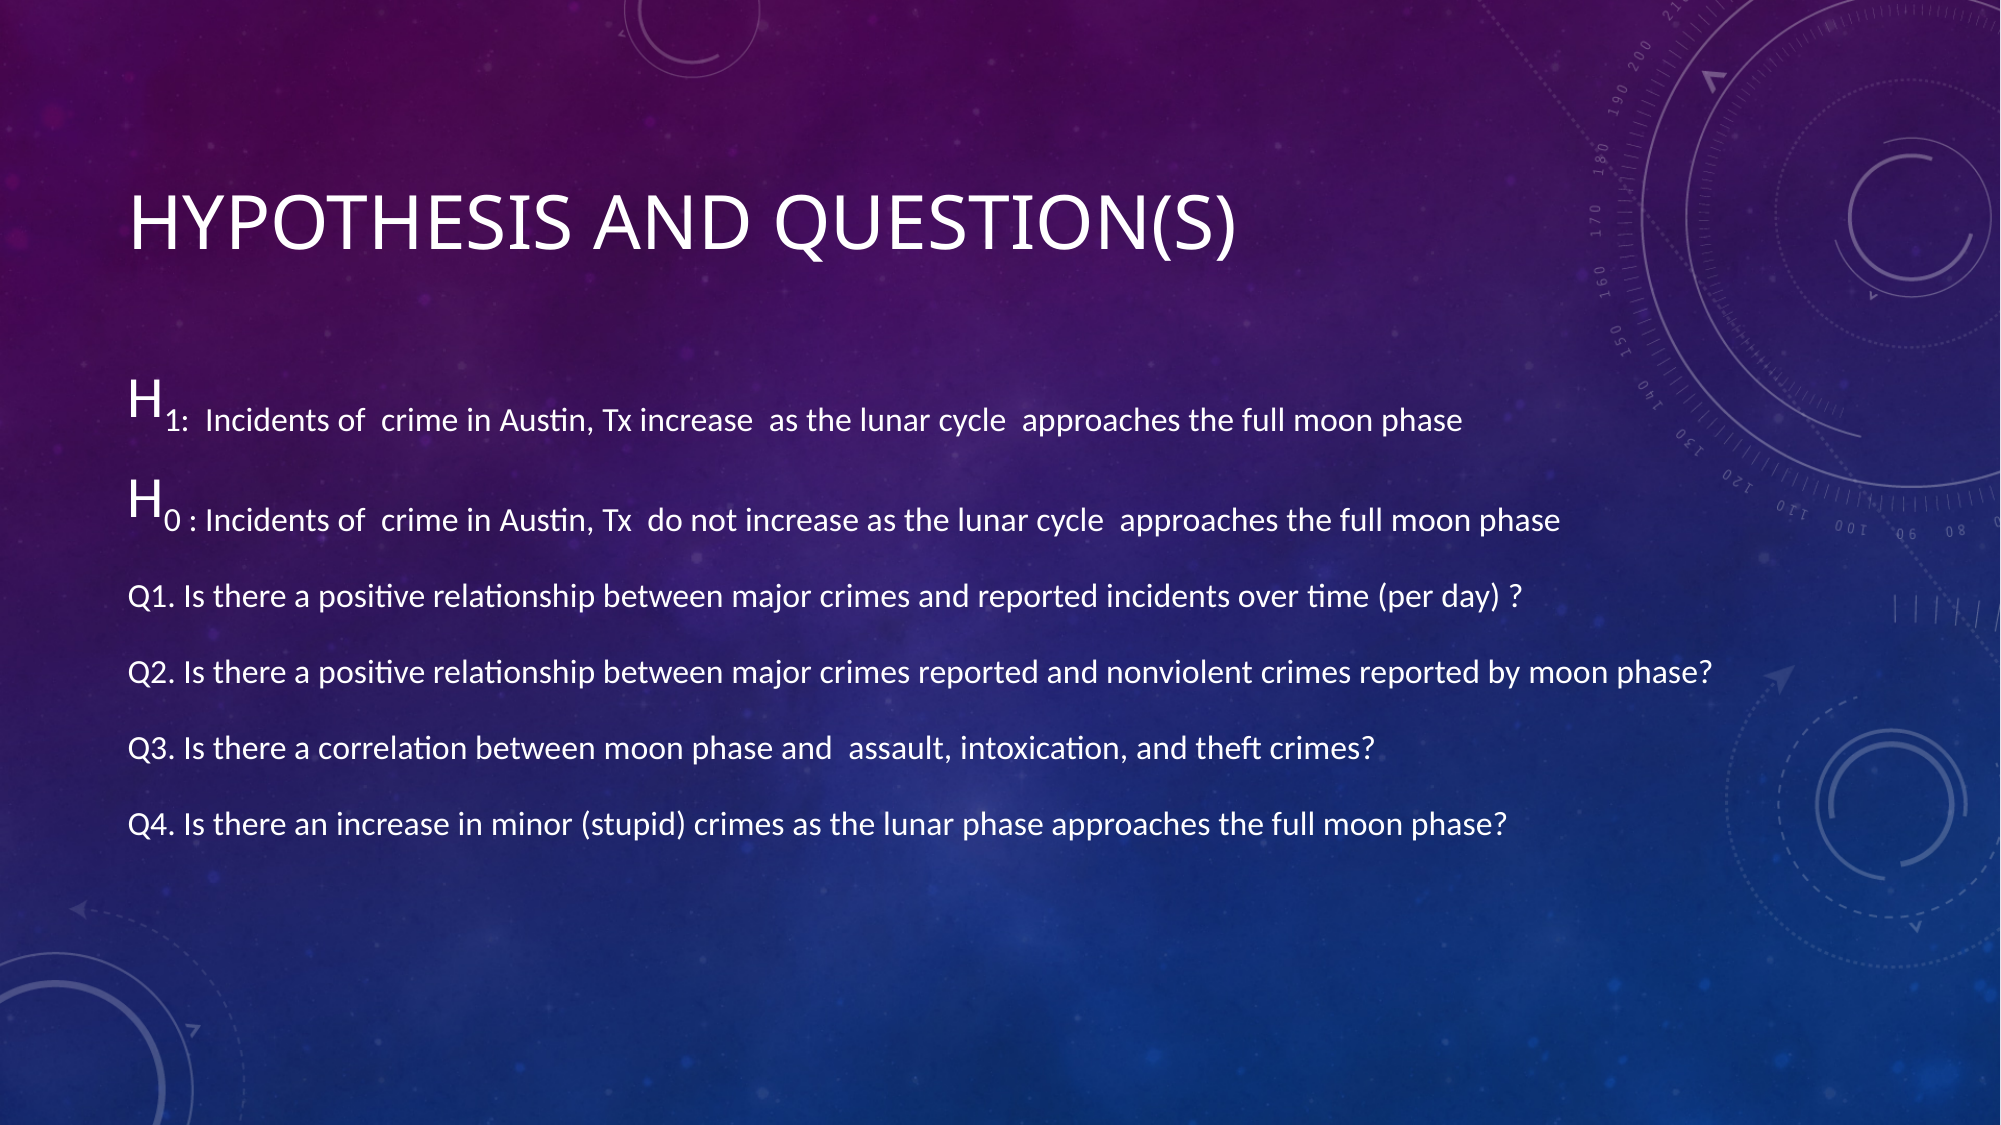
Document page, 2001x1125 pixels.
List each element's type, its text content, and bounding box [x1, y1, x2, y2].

list H1: Incidents of crime in Austin, Tx increase as the lunar cycle approaches the full moon phase H0 : Incidents of crime in Austin, Tx do not increase as the lunar cycle approaches the full moon phase Q1. Is there a positive relationship between major crimes and reported incidents over time (per day) ? Q2. Is there a positive relationship between major crimes reported and nonviolent crimes reported by moon phase? Q3. Is there a correlation between moon phase and assault, intoxication, and theft crimes? Q4. Is there an increase in minor (stupid) crimes as the lunar phase approaches the full moon phase? [112, 351, 1775, 950]
title Hypothesis and question(s) [112, 99, 1775, 339]
picture [0, 0, 2001, 1125]
